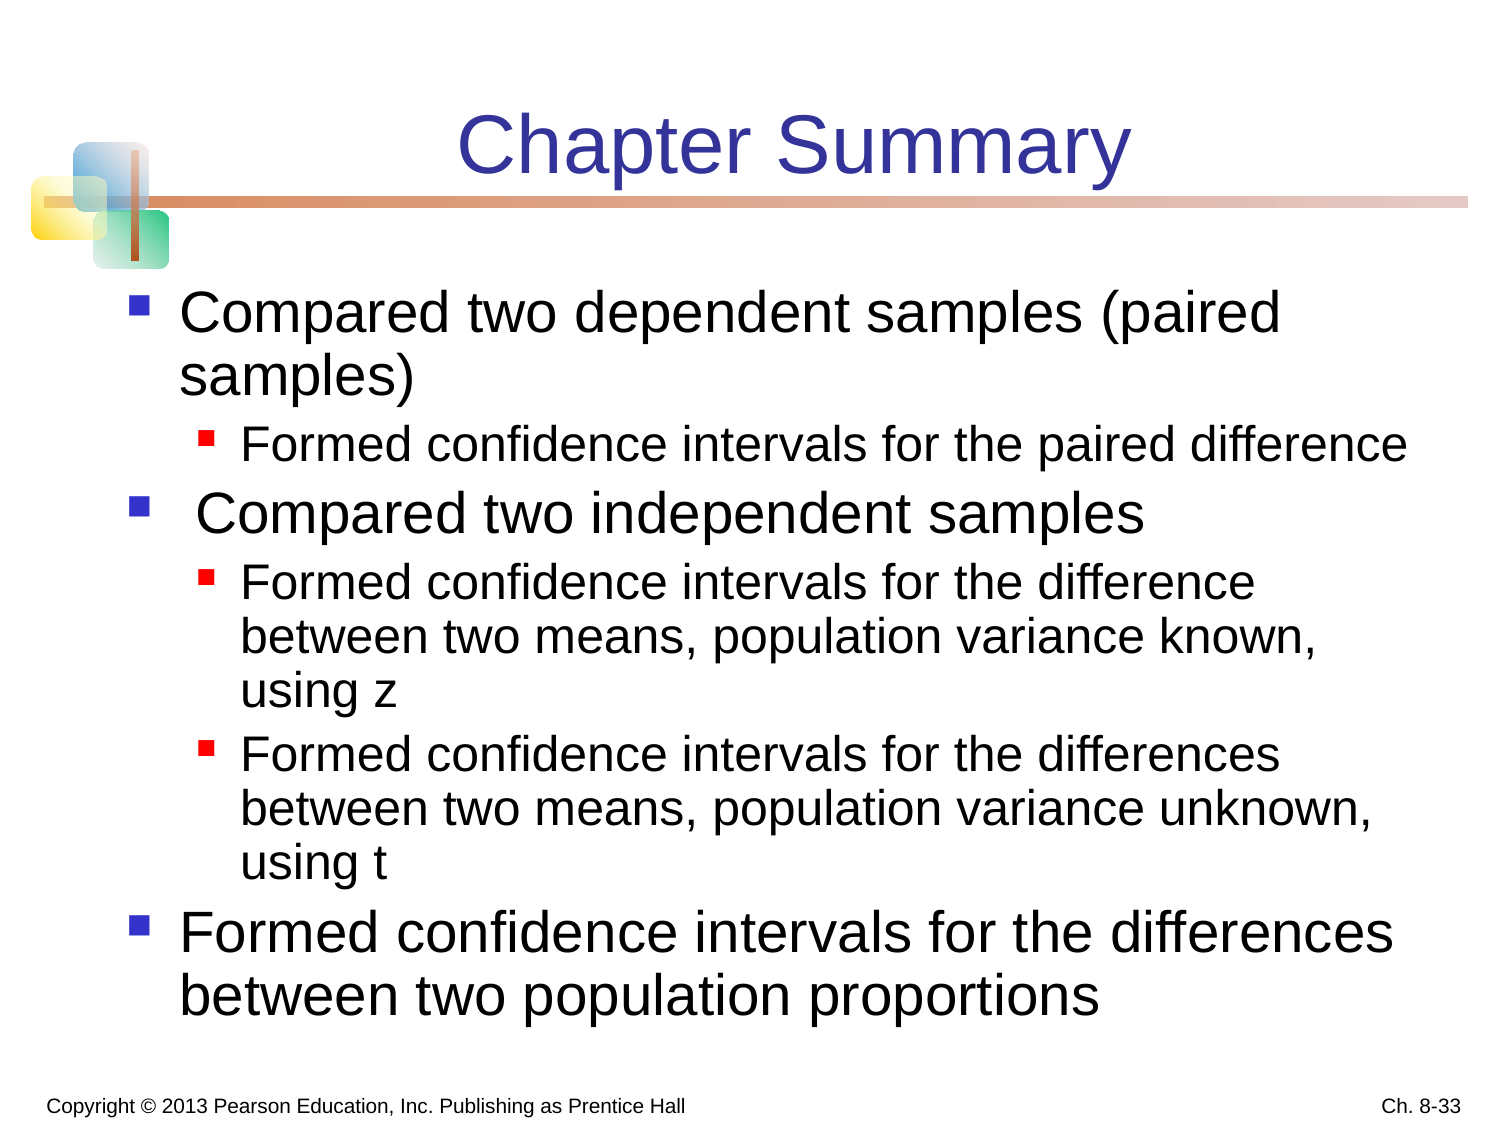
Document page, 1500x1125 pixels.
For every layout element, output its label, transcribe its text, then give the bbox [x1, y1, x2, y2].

title Chapter Summary [188, 34, 1401, 198]
footer Copyright © 2013 Pearson Education, Inc. Publishing as Prentice Hall [0, 1071, 733, 1125]
slide_number Ch. 8-33 [1124, 1071, 1476, 1125]
list Compared two dependent samples (paired samples) Formed confidence intervals for the paired difference Compared two independent samples Formed confidence intervals for the difference between two means, population variance known, using z Formed confidence intervals for the differences between two means, population variance unknown, using t Formed confidence intervals for the differences between two population proportions [112, 274, 1438, 1055]
